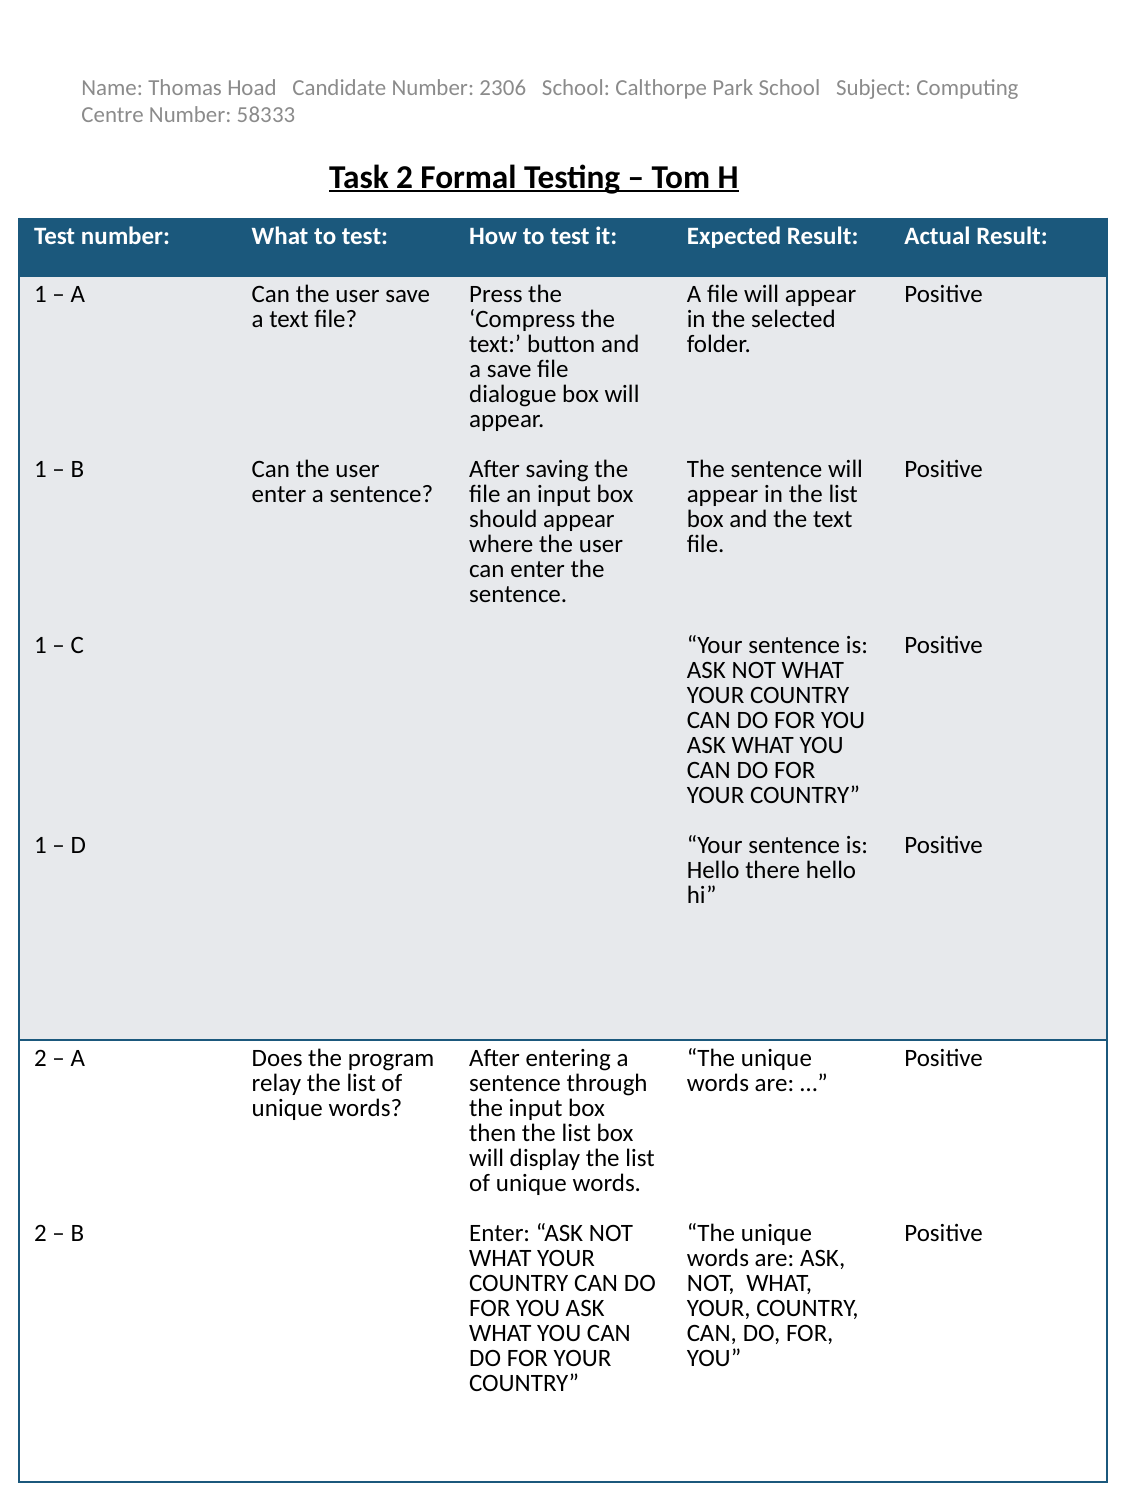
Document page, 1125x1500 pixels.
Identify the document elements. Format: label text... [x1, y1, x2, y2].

table_cell 1 – A 1 – B 1 – C 1 – D [20, 277, 237, 1039]
table_header Actual Result: [889, 219, 1106, 275]
text_box Task 2 Formal Testing – Tom H [314, 147, 764, 203]
table_header What to test: [237, 219, 454, 275]
table_header Expected Result: [672, 219, 889, 275]
table_header Test number: [20, 219, 237, 275]
subtitle Name: Thomas Hoad Candidate Number: 2306 School: Calthorpe Park School Subject: Computing Centre Number: 58333 [66, 64, 1059, 136]
table_header How to test it: [454, 219, 672, 275]
table_cell “The unique words are: …” “The unique words are: ASK, NOT, WHAT, YOUR, COUNTRY, CAN, DO, FOR, YOU” [672, 1041, 889, 1481]
table_cell 2 – A 2 – B [20, 1041, 237, 1481]
table_cell Positive Positive Positive Positive [889, 277, 1106, 1039]
table_cell Positive Positive [889, 1041, 1106, 1481]
table_cell Does the program relay the list of unique words? [237, 1041, 454, 1481]
table_cell A file will appear in the selected folder. The sentence will appear in the list box and the text file. “Your sentence is: ASK NOT WHAT YOUR COUNTRY CAN DO FOR YOU ASK WHAT YOU CAN DO FOR YOUR COUNTRY” “Your sentence is: Hello there hello hi” [672, 277, 889, 1039]
table_cell Press the ‘Compress the text:’ button and a save file dialogue box will appear. After saving the file an input box should appear where the user can enter the sentence. [454, 277, 672, 1039]
table_cell Can the user save a text file? Can the user enter a sentence? [237, 277, 454, 1039]
table_cell After entering a sentence through the input box then the list box will display the list of unique words. Enter: “ASK NOT WHAT YOUR COUNTRY CAN DO FOR YOU ASK WHAT YOU CAN DO FOR YOUR COUNTRY” [454, 1041, 672, 1481]
